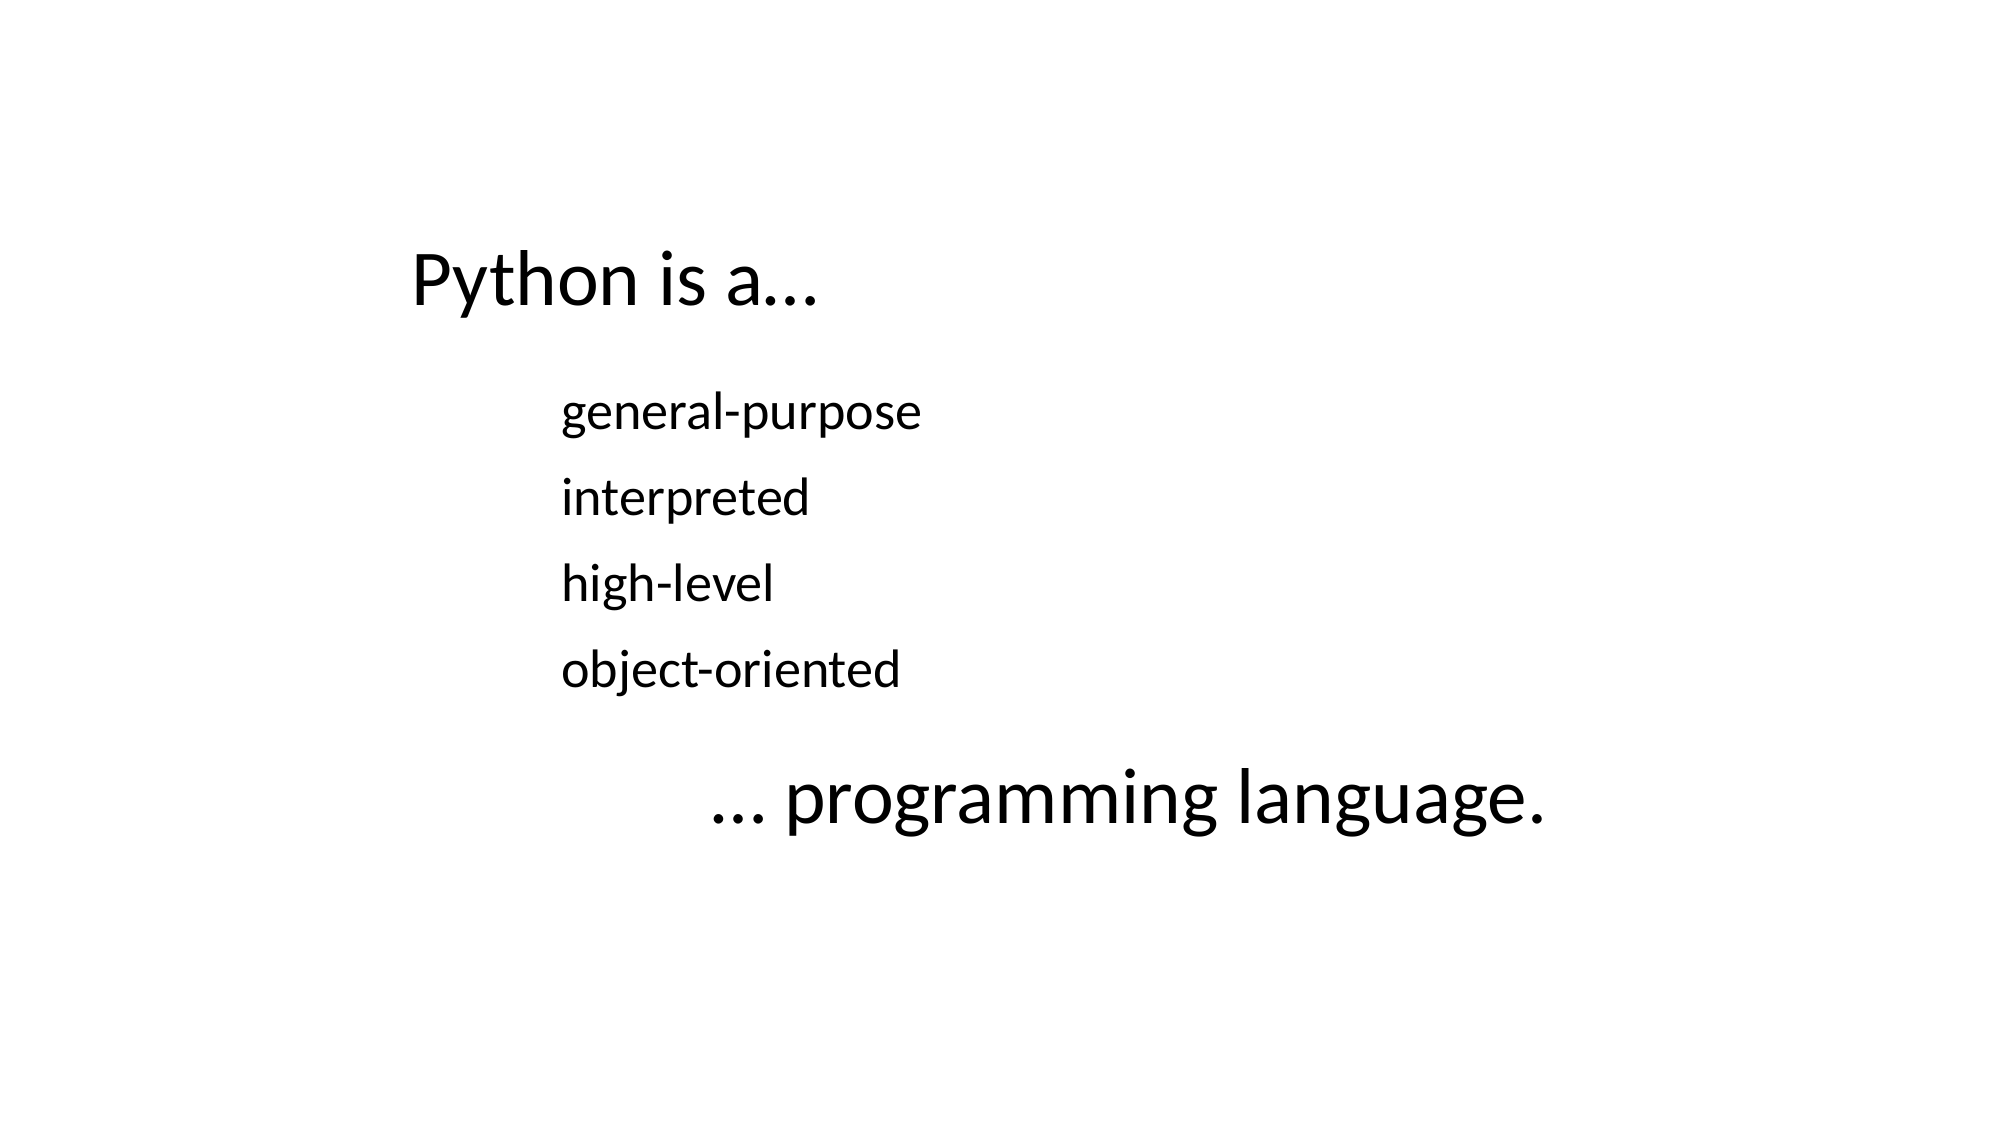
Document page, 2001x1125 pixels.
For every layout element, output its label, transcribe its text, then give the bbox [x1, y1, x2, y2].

text_box Python is a… general-purpose interpreted high-level object-oriented … programming language. [396, 218, 1594, 912]
